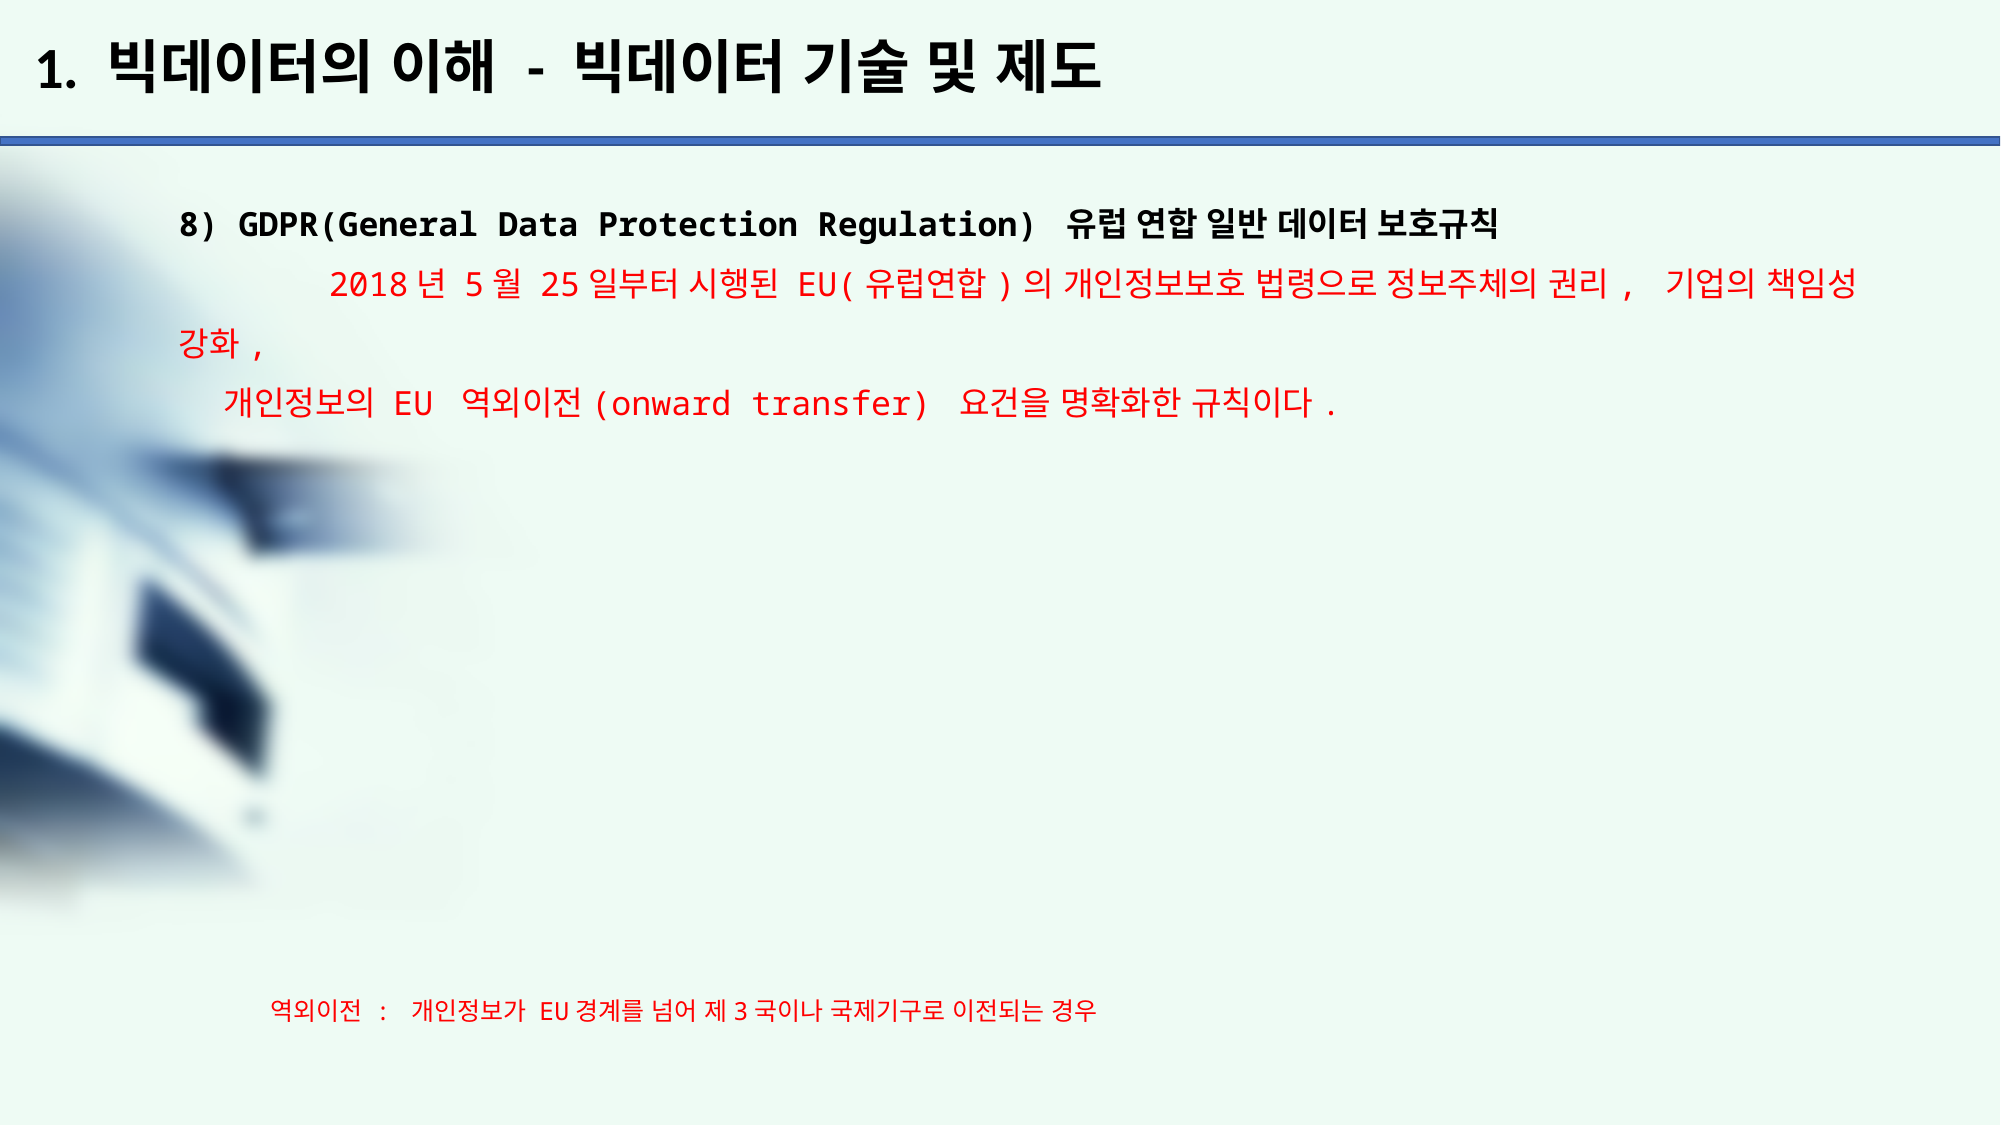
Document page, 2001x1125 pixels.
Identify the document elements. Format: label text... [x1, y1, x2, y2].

picture [0, 146, 2000, 1125]
picture [0, 0, 2000, 136]
text_box 역외이전 : 개인정보가 EU경계를 넘어 제3국이나 국제기구로 이전되는 경우 [255, 988, 1721, 1033]
title 1. 빅데이터의 이해 - 빅데이터 기술 및 제도 [19, 14, 1745, 126]
text_box 8) GDPR(General Data Protection Regulation) 유럽 연합 일반 데이터 보호규칙 2018년 5월 25일부터 시행된 EU(유럽연합)의 개인정보보호 법령으로 정보주체의 권리, 기업의 책임성 강화, 개인정보의 EU 역외이전(onward transfer) 요건을 명확화한 규칙이다. [163, 175, 1922, 430]
